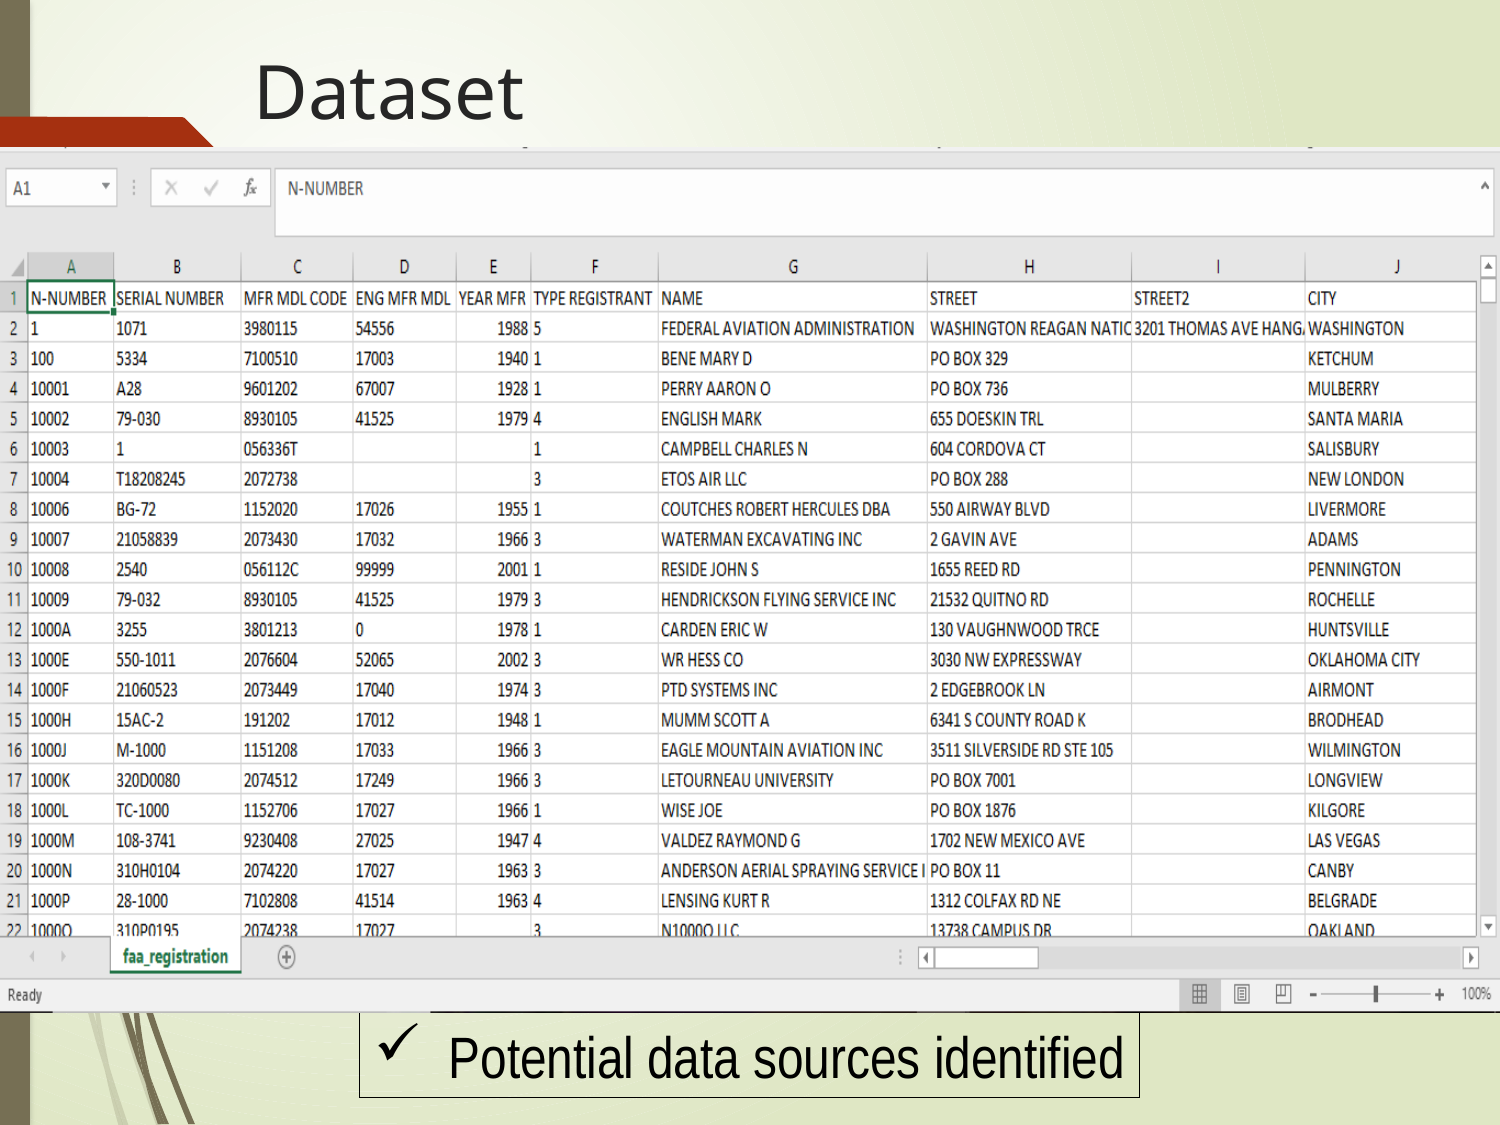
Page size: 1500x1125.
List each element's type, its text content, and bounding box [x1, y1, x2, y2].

title Dataset [238, 13, 1445, 147]
text_box Potential data sources identified [359, 1020, 1140, 1098]
picture [0, 147, 1500, 1013]
